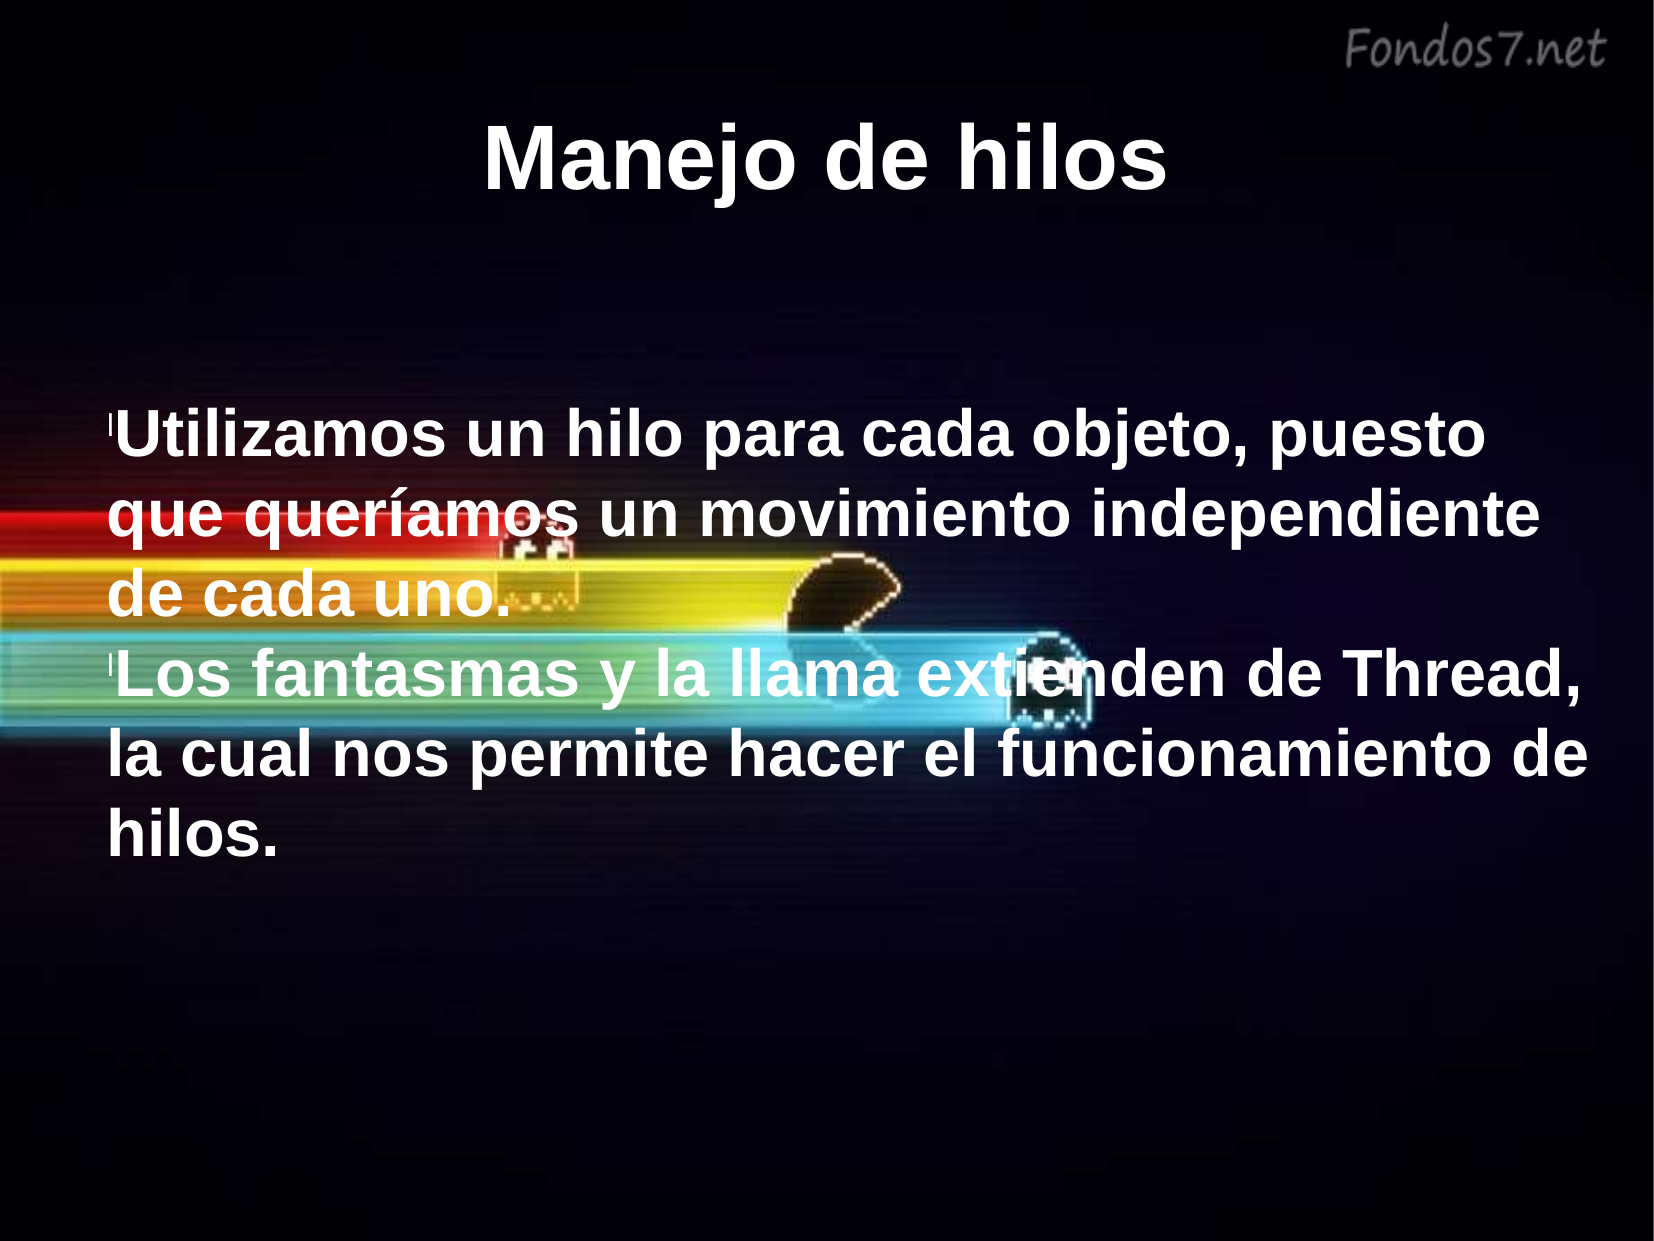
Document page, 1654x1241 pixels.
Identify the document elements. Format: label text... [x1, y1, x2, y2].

text_box Manejo de hilos [82, 49, 1571, 257]
picture [0, 0, 1654, 1241]
text_box Utilizamos un hilo para cada objeto, puesto que queríamos un movimiento independiente de cada uno. Los fantasmas y la llama extienden de Thread, la cual nos permite hacer el funcionamiento de hilos. [106, 389, 1595, 885]
